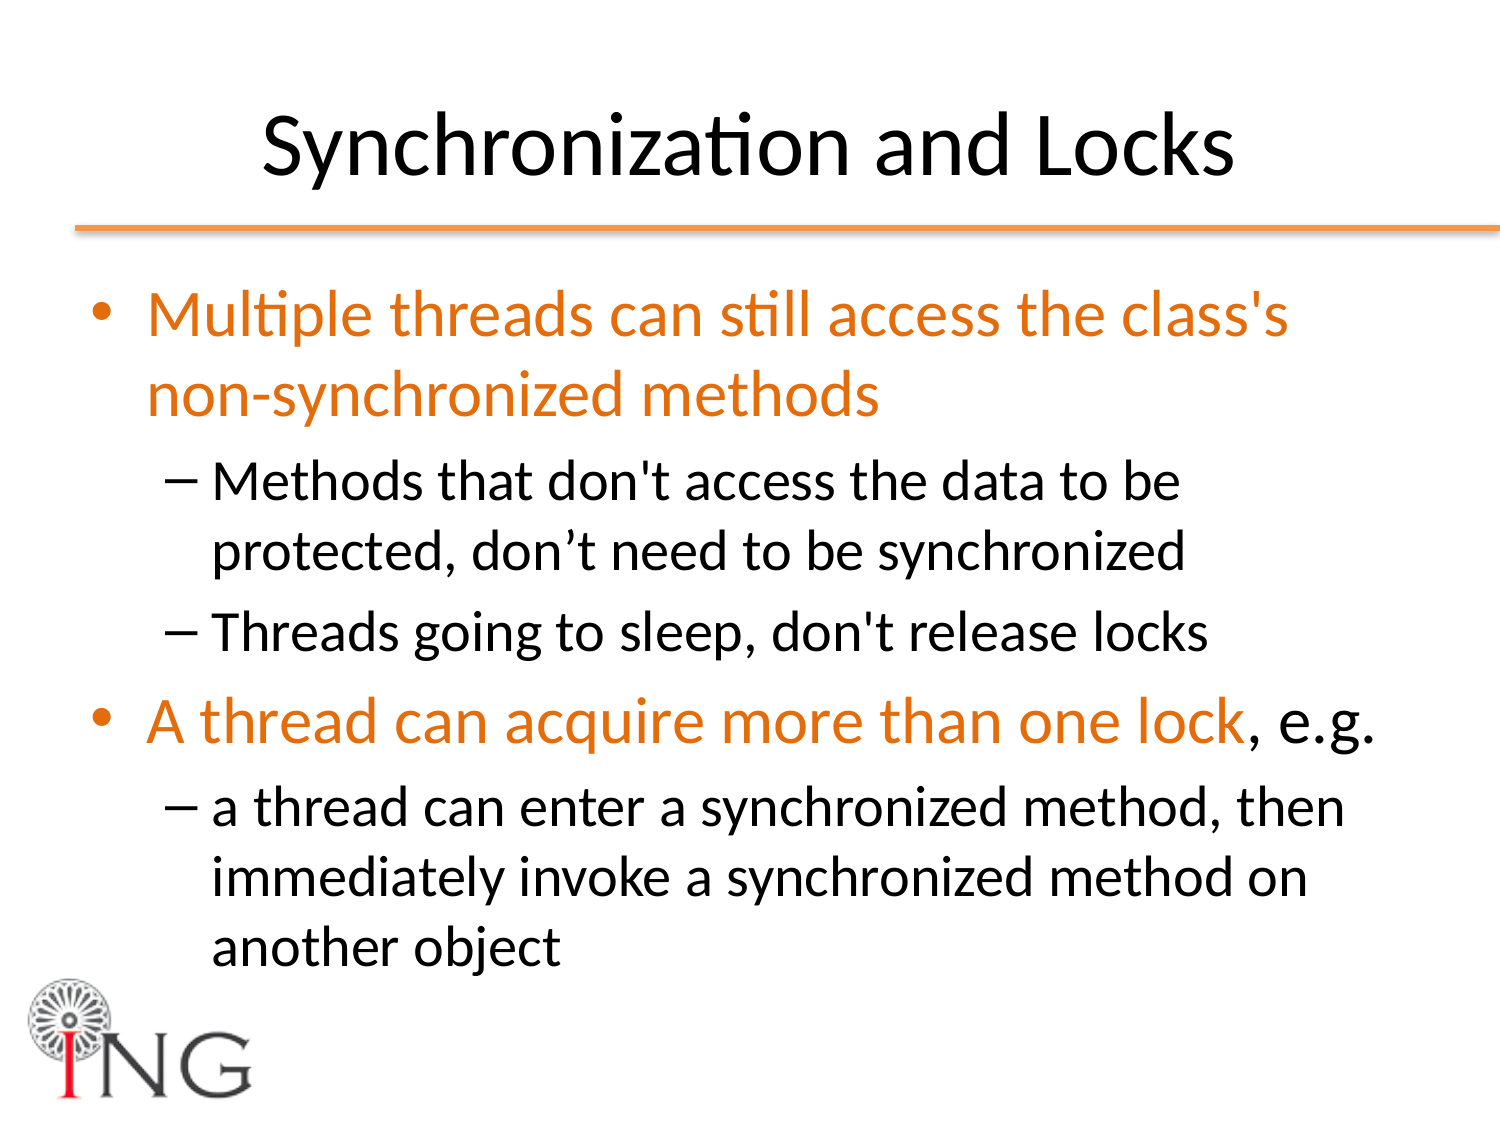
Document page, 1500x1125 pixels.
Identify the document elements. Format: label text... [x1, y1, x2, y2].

list Multiple threads can still access the class's non-synchronized methods Methods that don't access the data to be protected, don’t need to be synchronized Threads going to sleep, don't release locks A thread can acquire more than one lock, e.g. a thread can enter a synchronized method, then immediately invoke a synchronized method on another object [75, 262, 1425, 1005]
title Synchronization and Locks [75, 45, 1425, 233]
picture [3, 956, 281, 1125]
